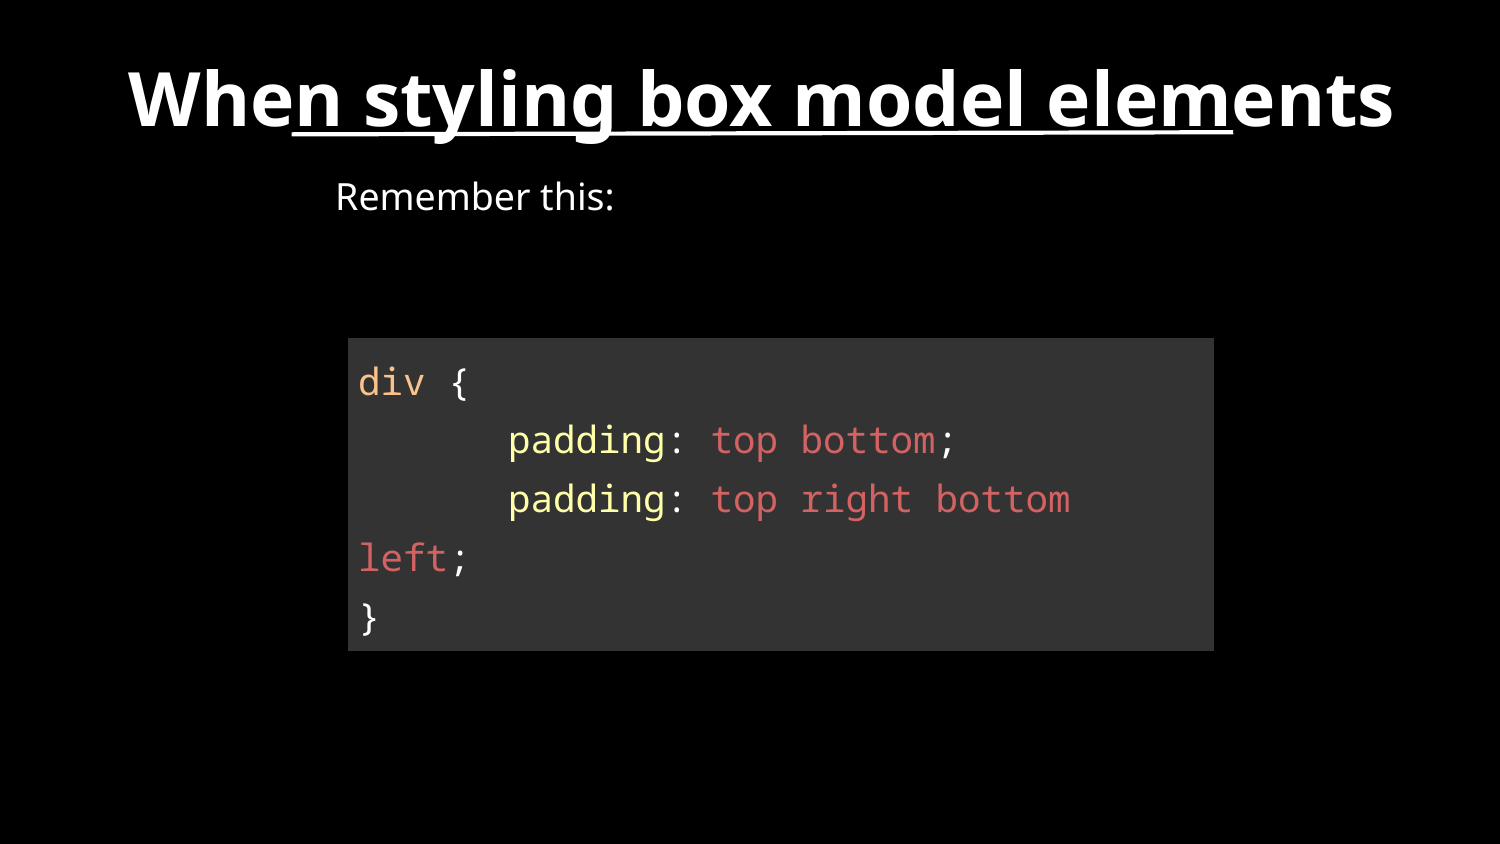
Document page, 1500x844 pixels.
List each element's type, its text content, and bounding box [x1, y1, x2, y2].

table_header div { padding: top bottom; padding: top right bottom left; } [348, 338, 1214, 651]
text_box Remember this: [320, 157, 1180, 314]
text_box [291, 131, 1234, 135]
text_box When styling box model elements [12, 38, 1500, 112]
